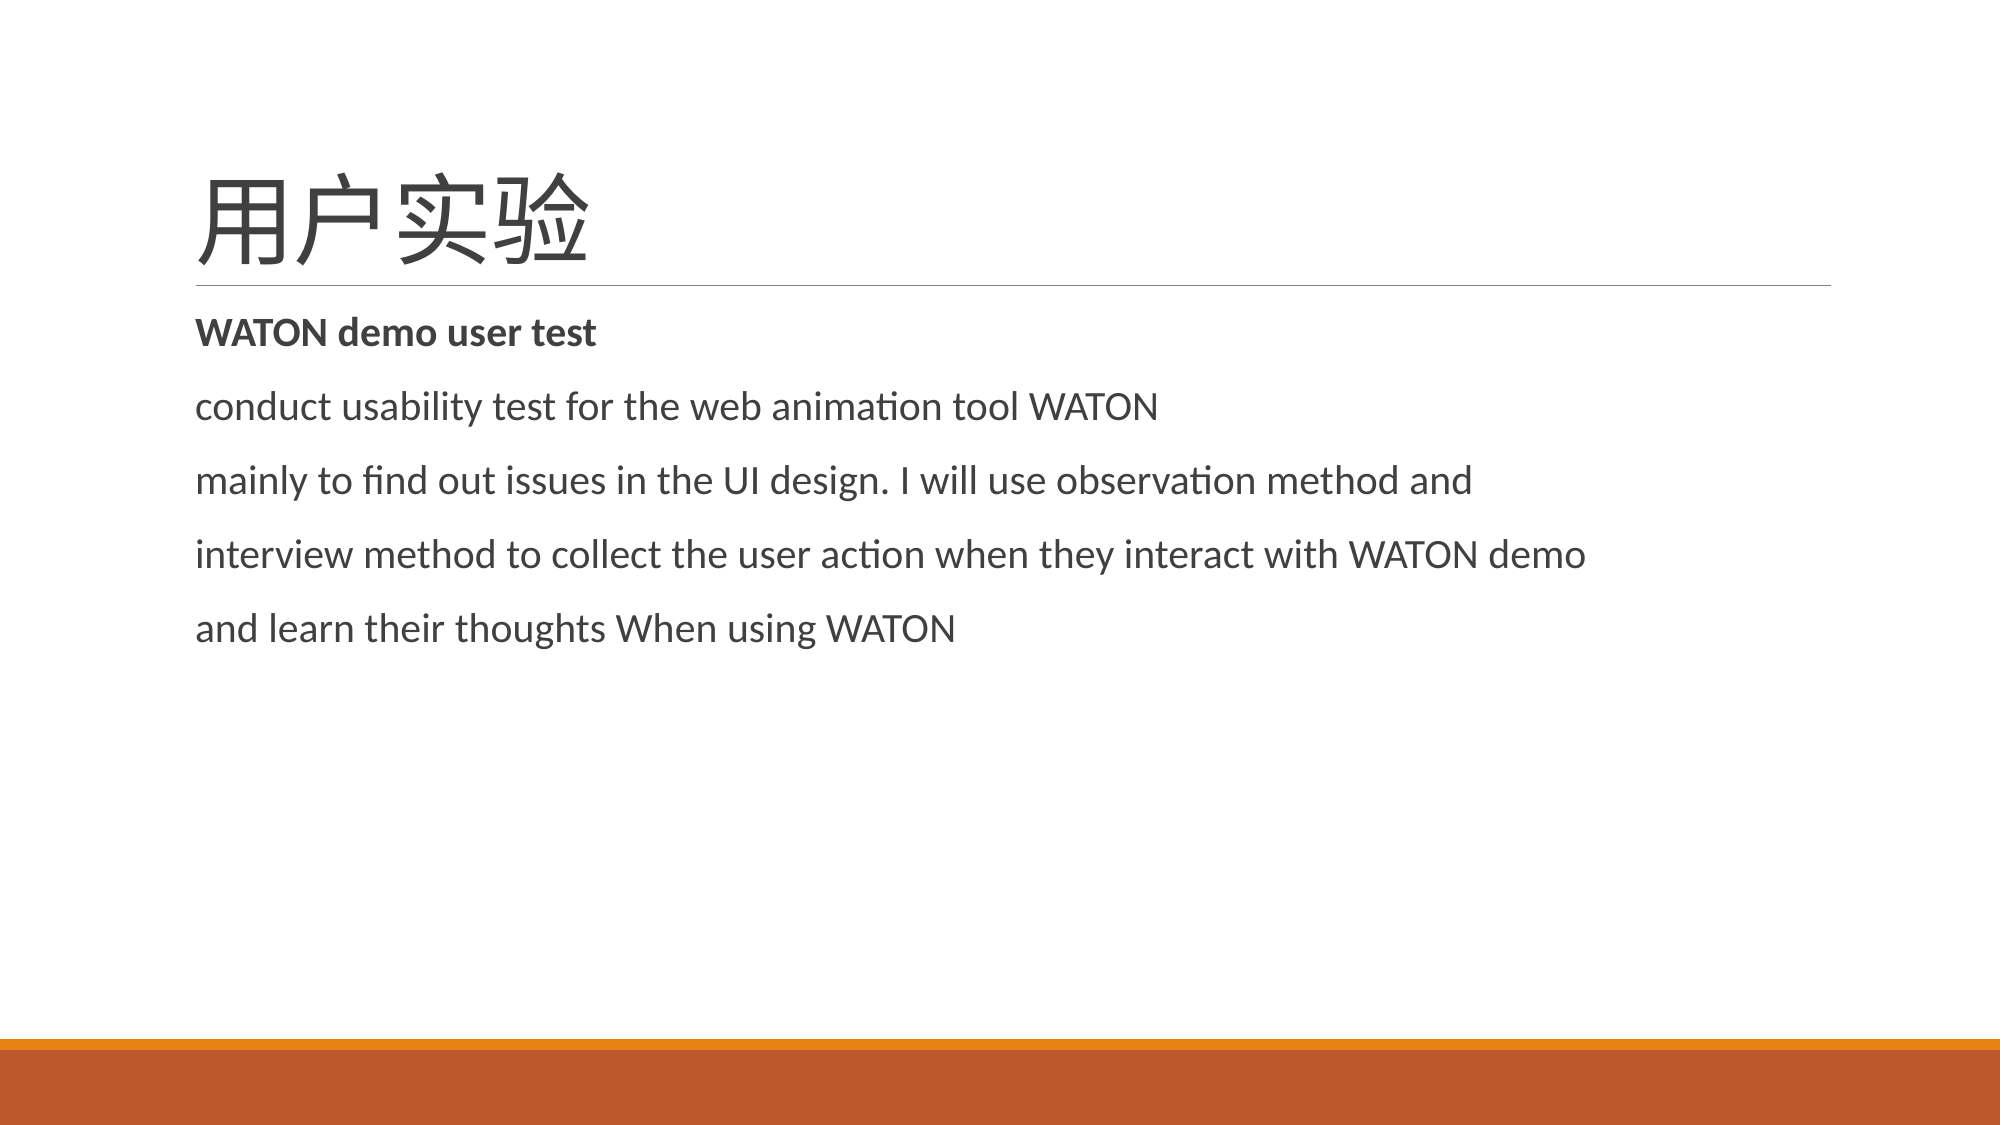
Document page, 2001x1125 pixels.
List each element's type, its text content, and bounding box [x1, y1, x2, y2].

list WATON demo user test conduct usability test for the web animation tool WATON mainly to find out issues in the UI design. I will use observation method and interview method to collect the user action when they interact with WATON demo and learn their thoughts When using WATON [180, 302, 1830, 963]
title 用户实验 [180, 47, 1830, 285]
